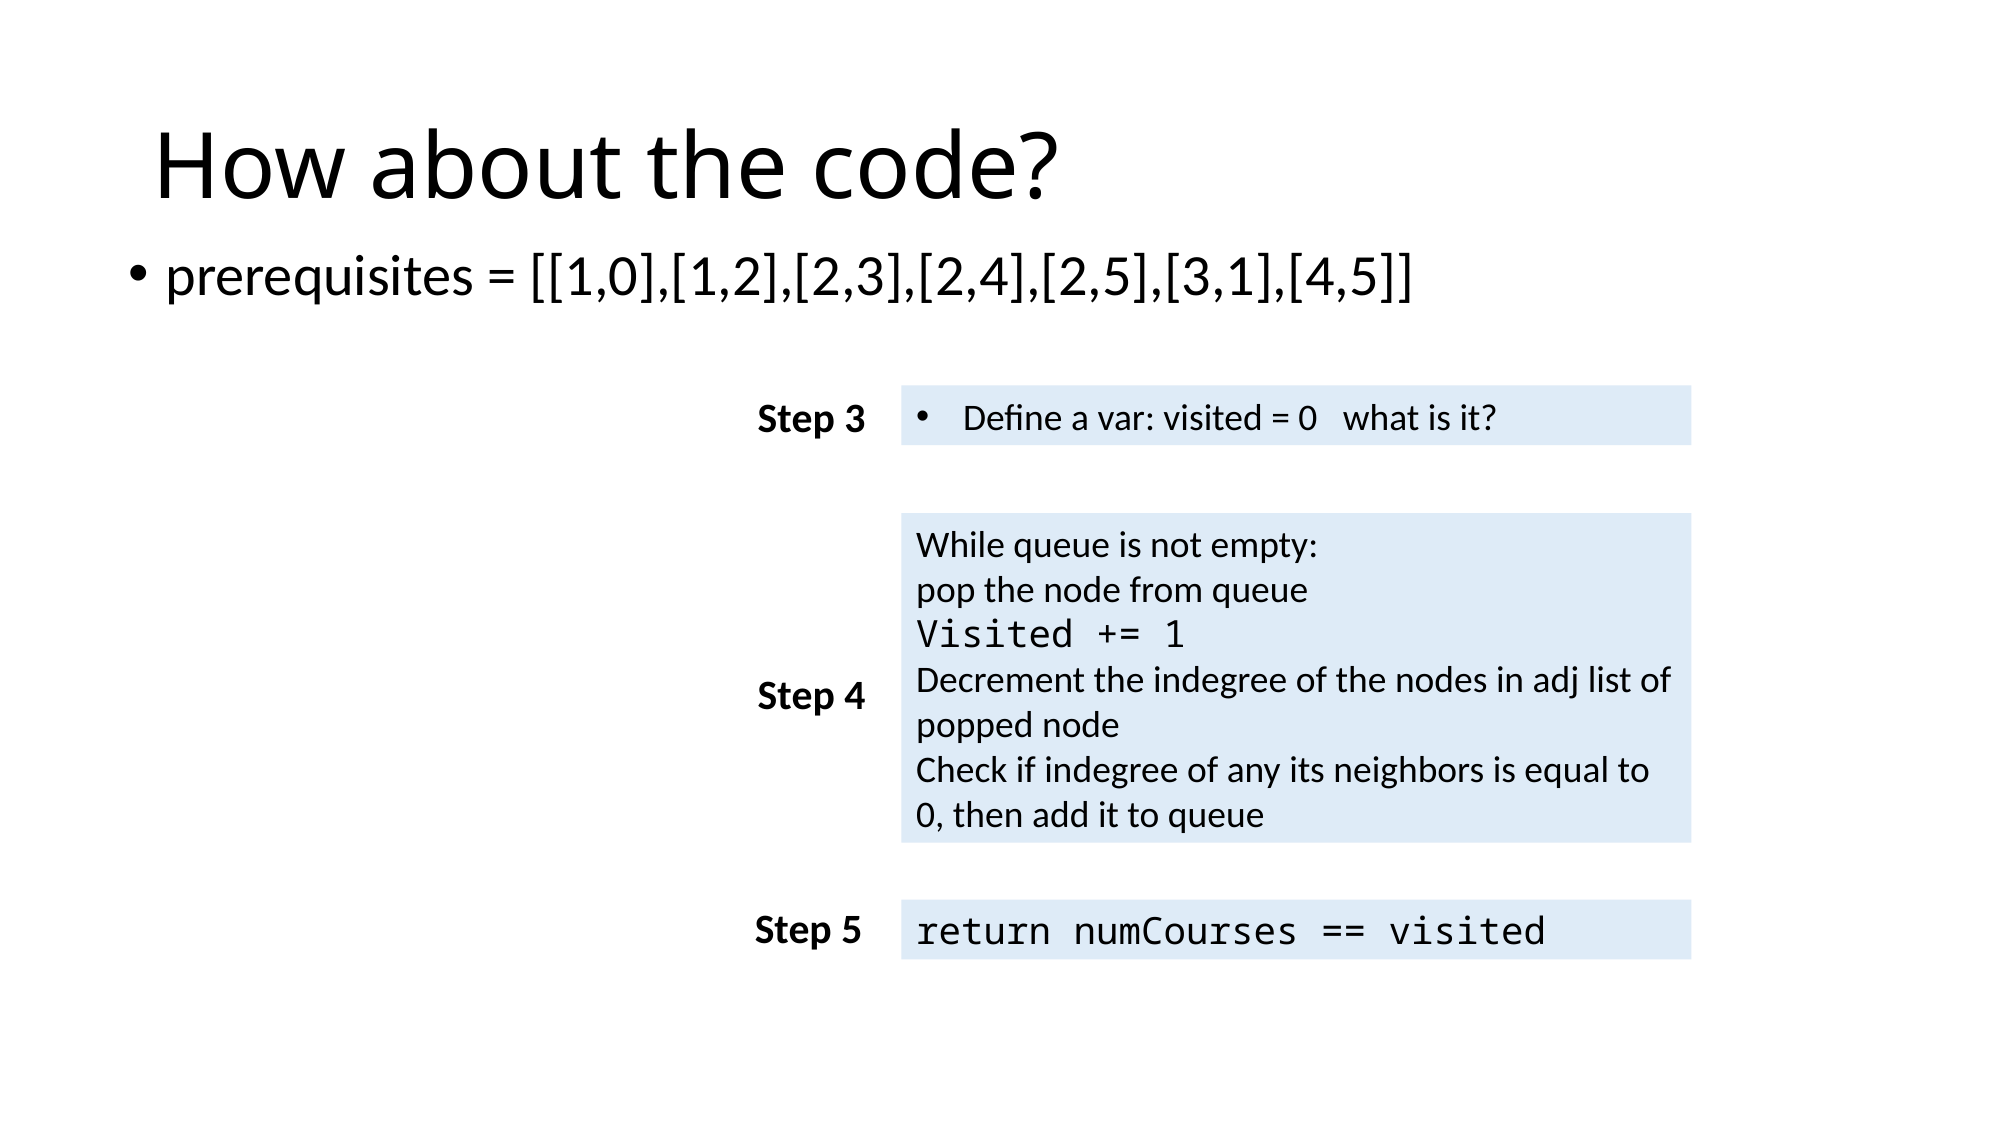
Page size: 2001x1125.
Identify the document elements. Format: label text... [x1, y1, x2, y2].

text_box Step 3 [742, 382, 902, 448]
text_box Step 4 [742, 660, 902, 725]
list prerequisites = [[1,0],[1,2],[2,3],[2,4],[2,5],[3,1],[4,5]] [113, 237, 1839, 952]
text_box Define a var: visited = 0 what is it? [902, 385, 1692, 446]
text_box While queue is not empty: pop the node from queue Visited += 1 Decrement the indegree of the nodes in adj list of popped node Check if indegree of any its neighbors is equal to 0, then add it to queue [901, 513, 1692, 843]
text_box Step 5 [740, 894, 899, 960]
title How about the code? [137, 59, 1863, 278]
text_box return numCourses == visited [901, 899, 1692, 960]
